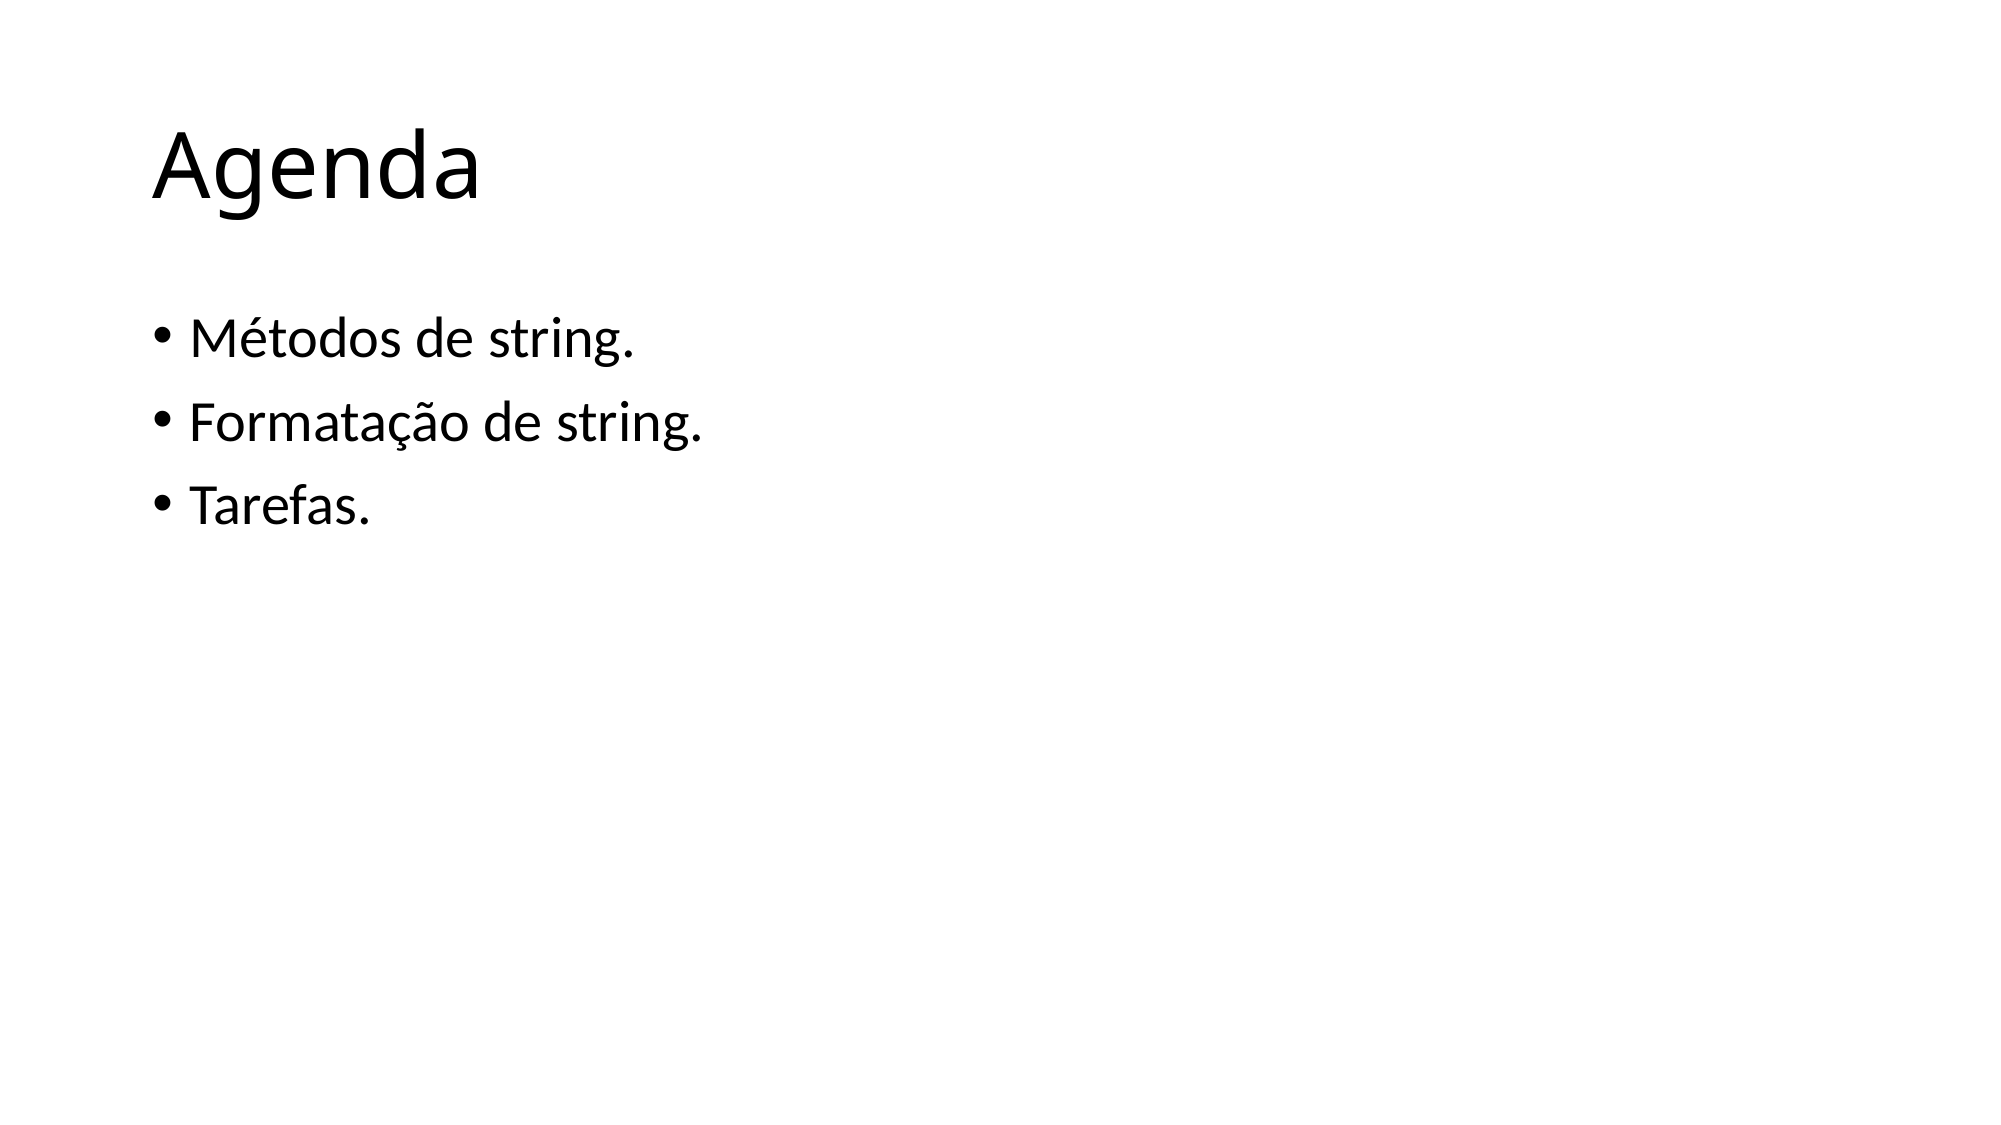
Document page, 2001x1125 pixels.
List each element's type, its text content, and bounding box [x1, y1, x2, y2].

title Agenda [137, 59, 1863, 278]
list Métodos de string. Formatação de string. Tarefas. [137, 299, 1863, 1014]
